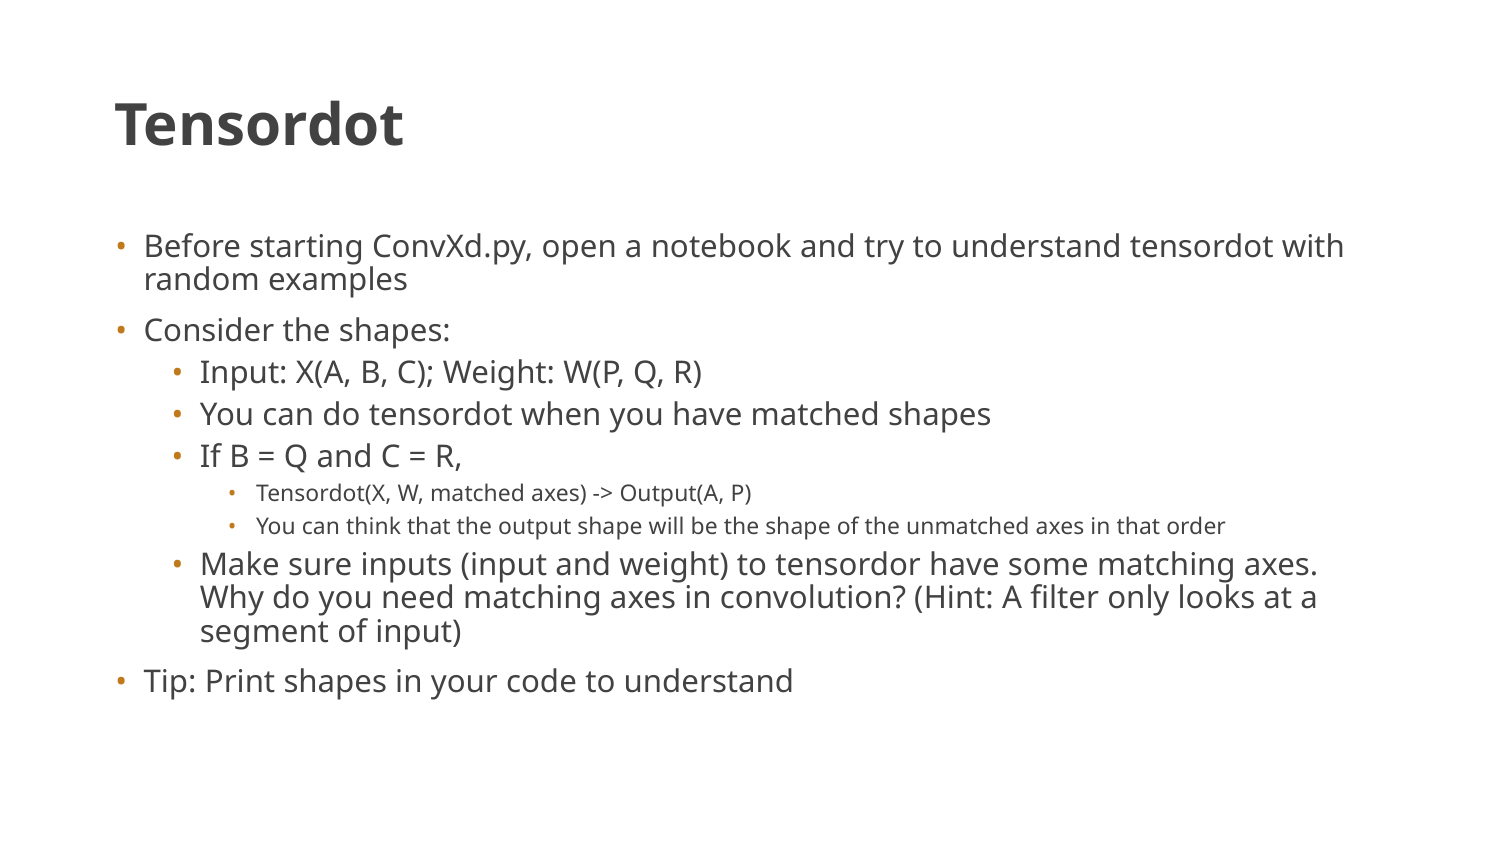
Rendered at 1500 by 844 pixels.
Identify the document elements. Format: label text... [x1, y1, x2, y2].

title Tensordot [103, 44, 1397, 208]
list Before starting ConvXd.py, open a notebook and try to understand tensordot with random examples Consider the shapes: Input: X(A, B, C); Weight: W(P, Q, R) You can do tensordot when you have matched shapes If B = Q and C = R, Tensordot(X, W, matched axes) -> Output(A, P) You can think that the output shape will be the shape of the unmatched axes in that order Make sure inputs (input and weight) to tensordor have some matching axes. Why do you need matching axes in convolution? (Hint: A filter only looks at a segment of input) Tip: Print shapes in your code to understand [103, 224, 1397, 760]
